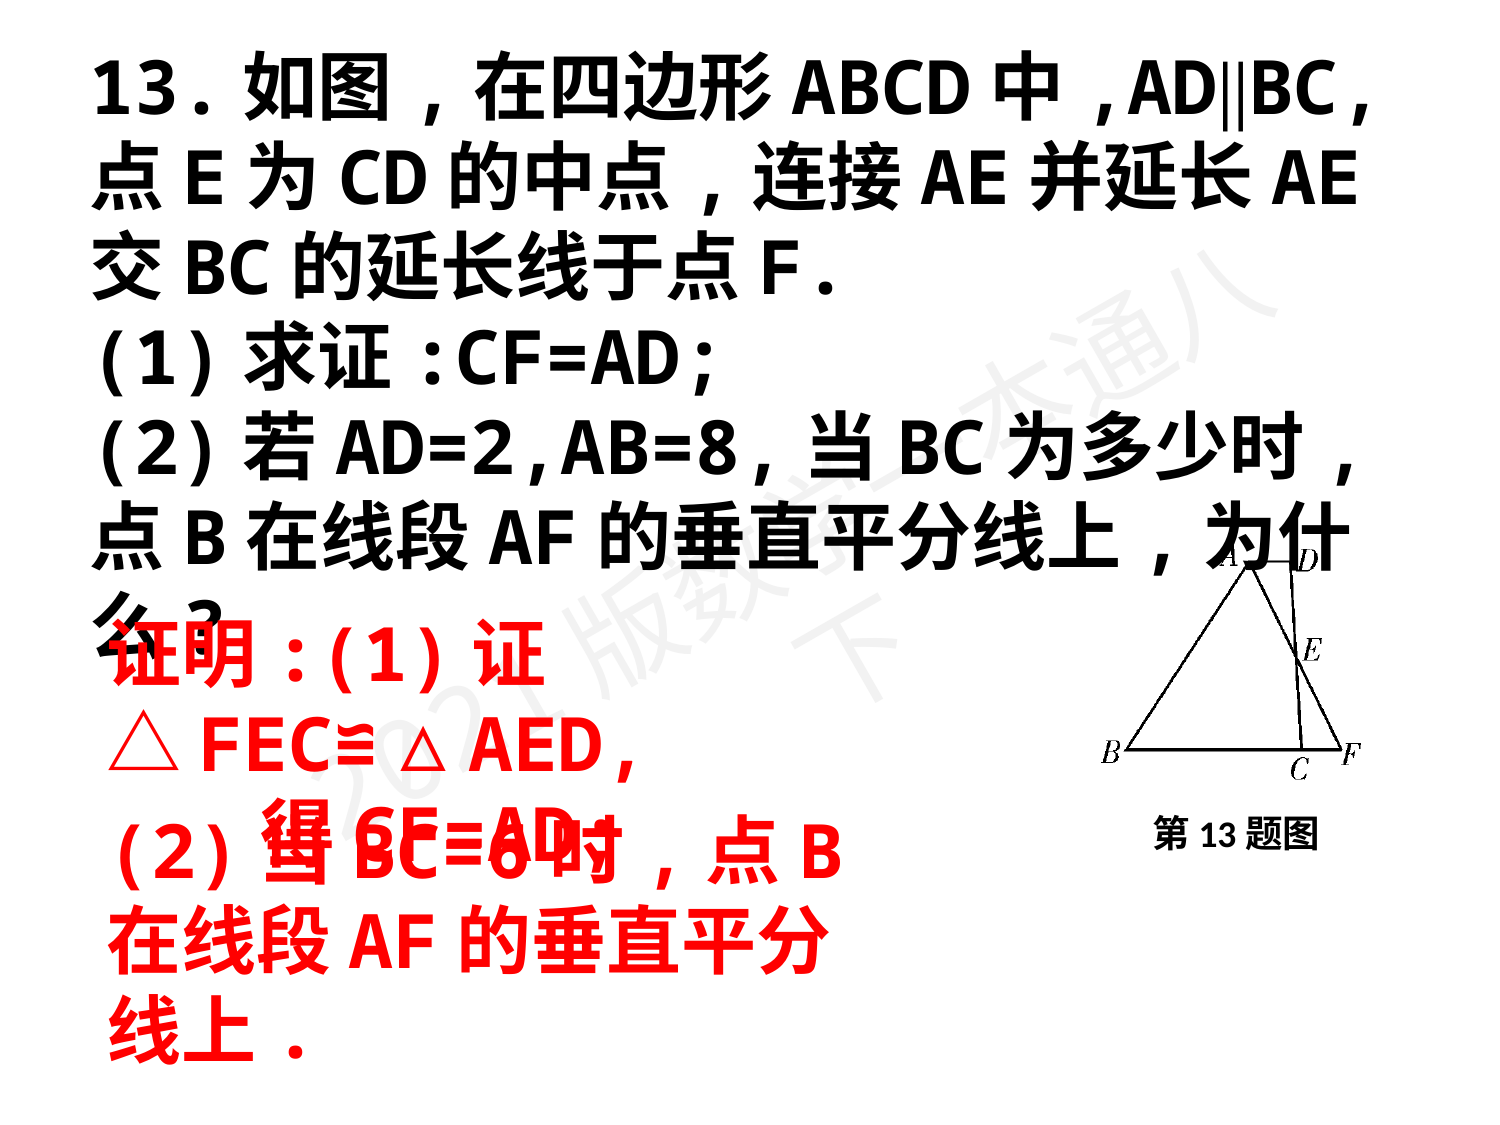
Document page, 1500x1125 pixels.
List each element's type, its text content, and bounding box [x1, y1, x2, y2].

text_box 13.如图,在四边形ABCD中,AD∥BC,点E为CD的中点,连接AE并延长AE交BC的延长线于点F. (1)求证:CF=AD; (2)若AD=2,AB=8,当BC为多少时,点B在线段AF的垂直平分线上,为什么? [74, 32, 1425, 677]
text_box 证明:(1)证△FEC≌△AED, 得CF=AD; [91, 598, 1005, 884]
text_box (2)当BC=6时,点B在线段AF的垂直平分线上. [91, 795, 868, 1081]
text_box 第13题图 [1005, 802, 1500, 863]
picture [1100, 543, 1361, 780]
